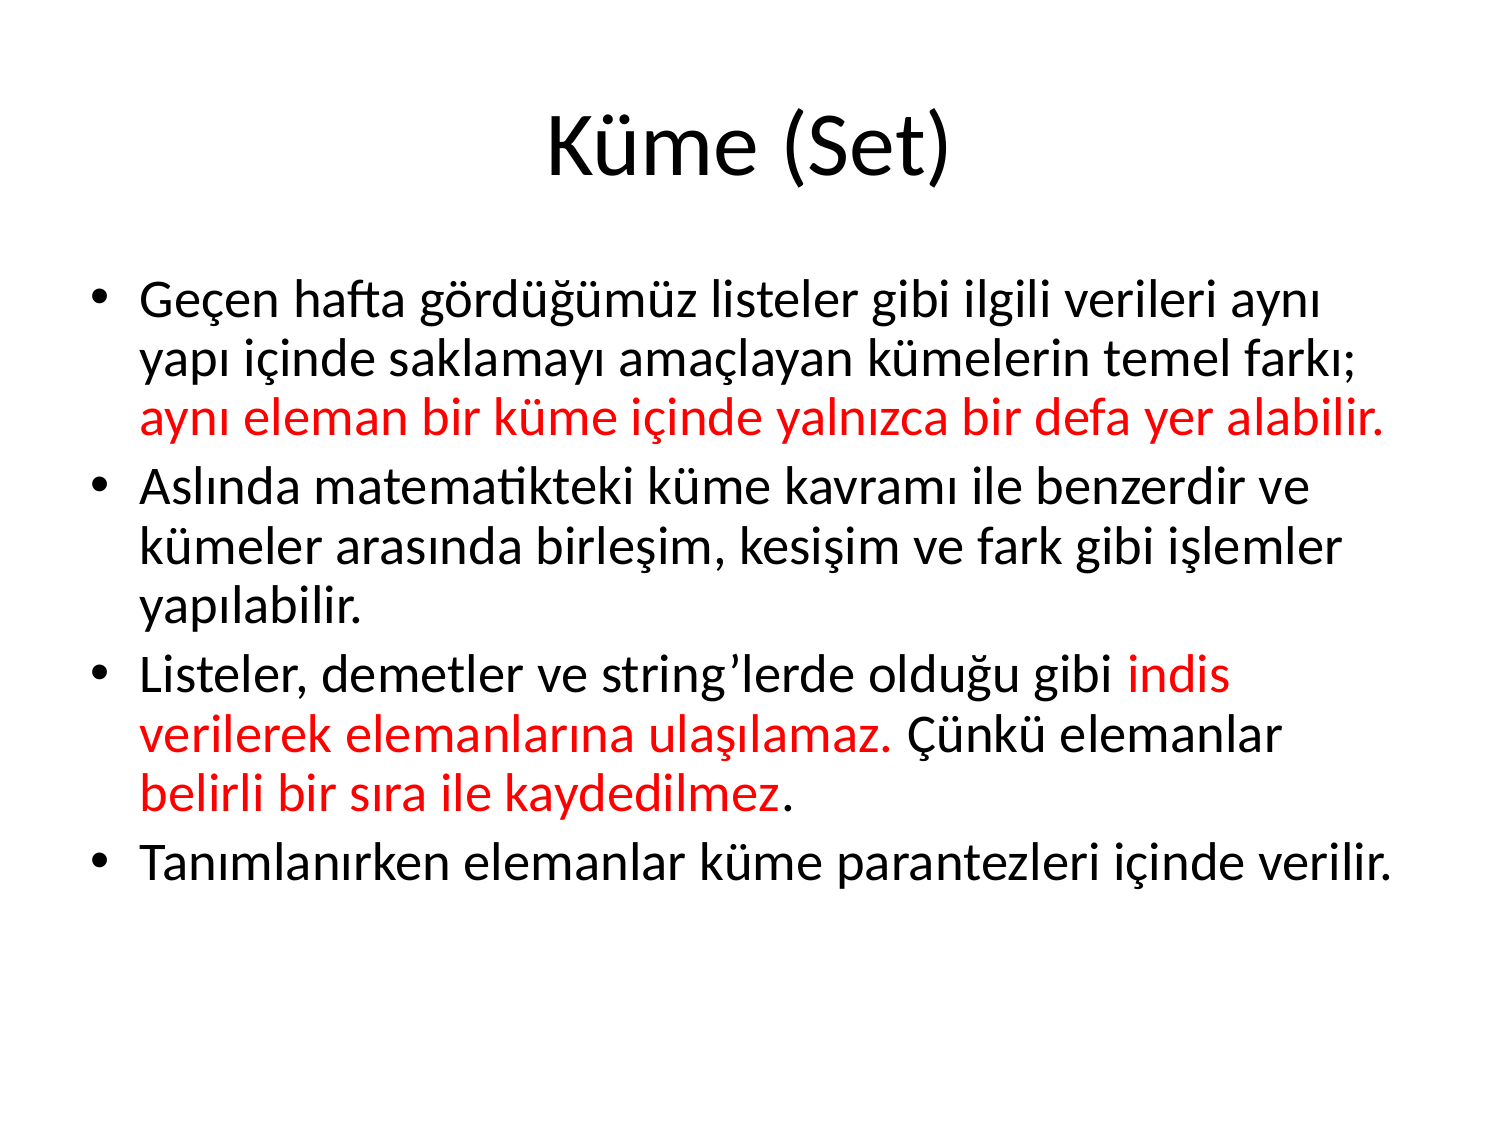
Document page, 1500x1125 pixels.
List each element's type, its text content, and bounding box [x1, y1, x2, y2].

list Geçen hafta gördüğümüz listeler gibi ilgili verileri aynı yapı içinde saklamayı amaçlayan kümelerin temel farkı; aynı eleman bir küme içinde yalnızca bir defa yer alabilir. Aslında matematikteki küme kavramı ile benzerdir ve kümeler arasında birleşim, kesişim ve fark gibi işlemler yapılabilir. Listeler, demetler ve string’lerde olduğu gibi indis verilerek elemanlarına ulaşılamaz. Çünkü elemanlar belirli bir sıra ile kaydedilmez. Tanımlanırken elemanlar küme parantezleri içinde verilir. [75, 262, 1425, 1005]
title Küme (Set) [75, 45, 1425, 233]
